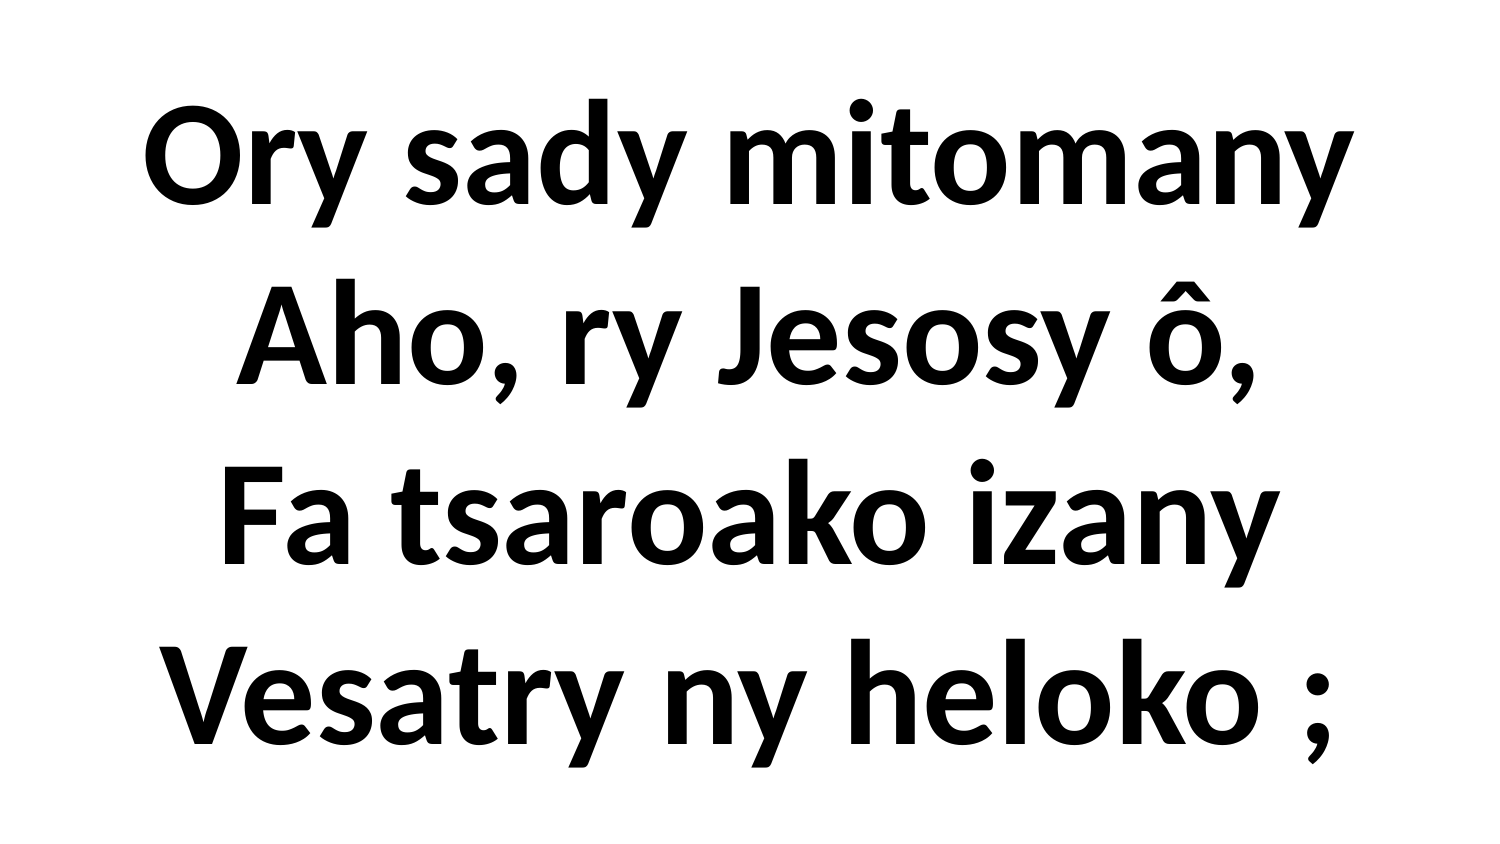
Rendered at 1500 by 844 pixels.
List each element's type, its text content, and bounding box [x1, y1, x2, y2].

title Ory sady mitomany Aho, ry Jesosy ô, Fa tsaroako izany Vesatry ny heloko ; [0, 323, 1500, 505]
